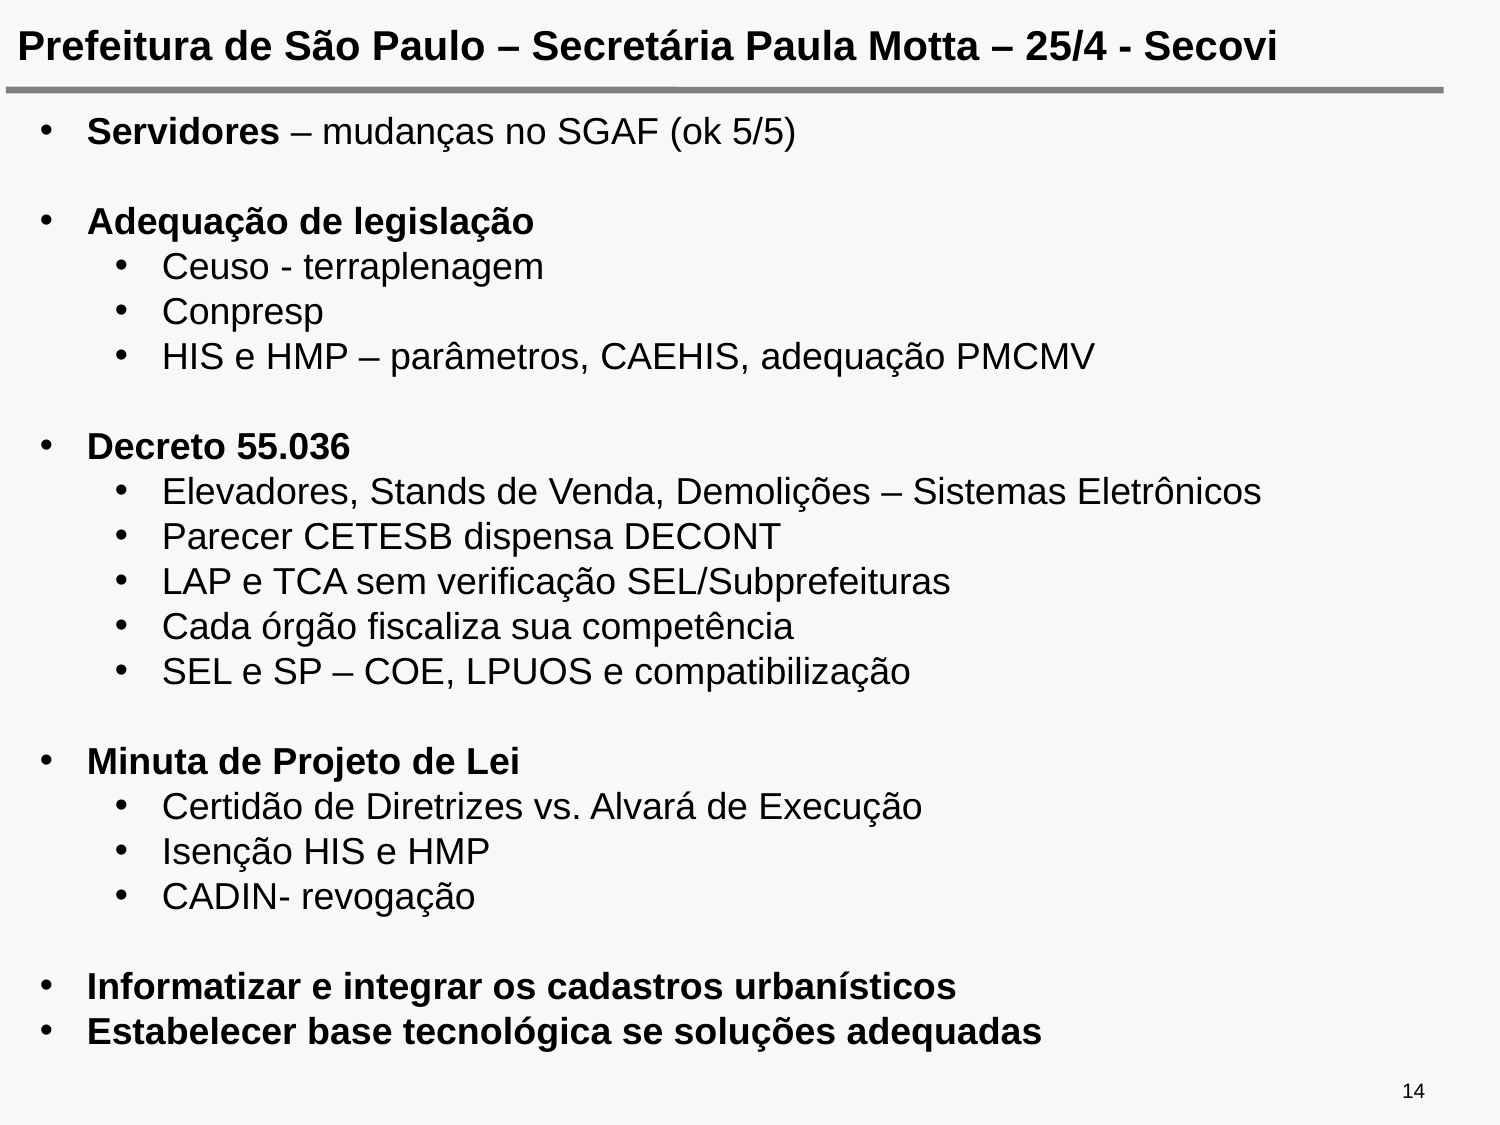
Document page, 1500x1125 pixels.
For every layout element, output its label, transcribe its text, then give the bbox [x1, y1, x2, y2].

text_box 14 [1074, 1077, 1425, 1103]
text_box Prefeitura de São Paulo – Secretária Paula Motta – 25/4 - Secovi [17, 19, 1445, 73]
text_box Servidores – mudanças no SGAF (ok 5/5) Adequação de legislação Ceuso - terraplenagem Conpresp HIS e HMP – parâmetros, CAEHIS, adequação PMCMV Decreto 55.036 Elevadores, Stands de Venda, Demolições – Sistemas Eletrônicos Parecer CETESB dispensa DECONT LAP e TCA sem verificação SEL/Subprefeituras Cada órgão fiscaliza sua competência SEL e SP – COE, LPUOS e compatibilização Minuta de Projeto de Lei Certidão de Diretrizes vs. Alvará de Execução Isenção HIS e HMP CADIN- revogação Informatizar e integrar os cadastros urbanísticos Estabelecer base tecnológica se soluções adequadas [29, 101, 1445, 1058]
